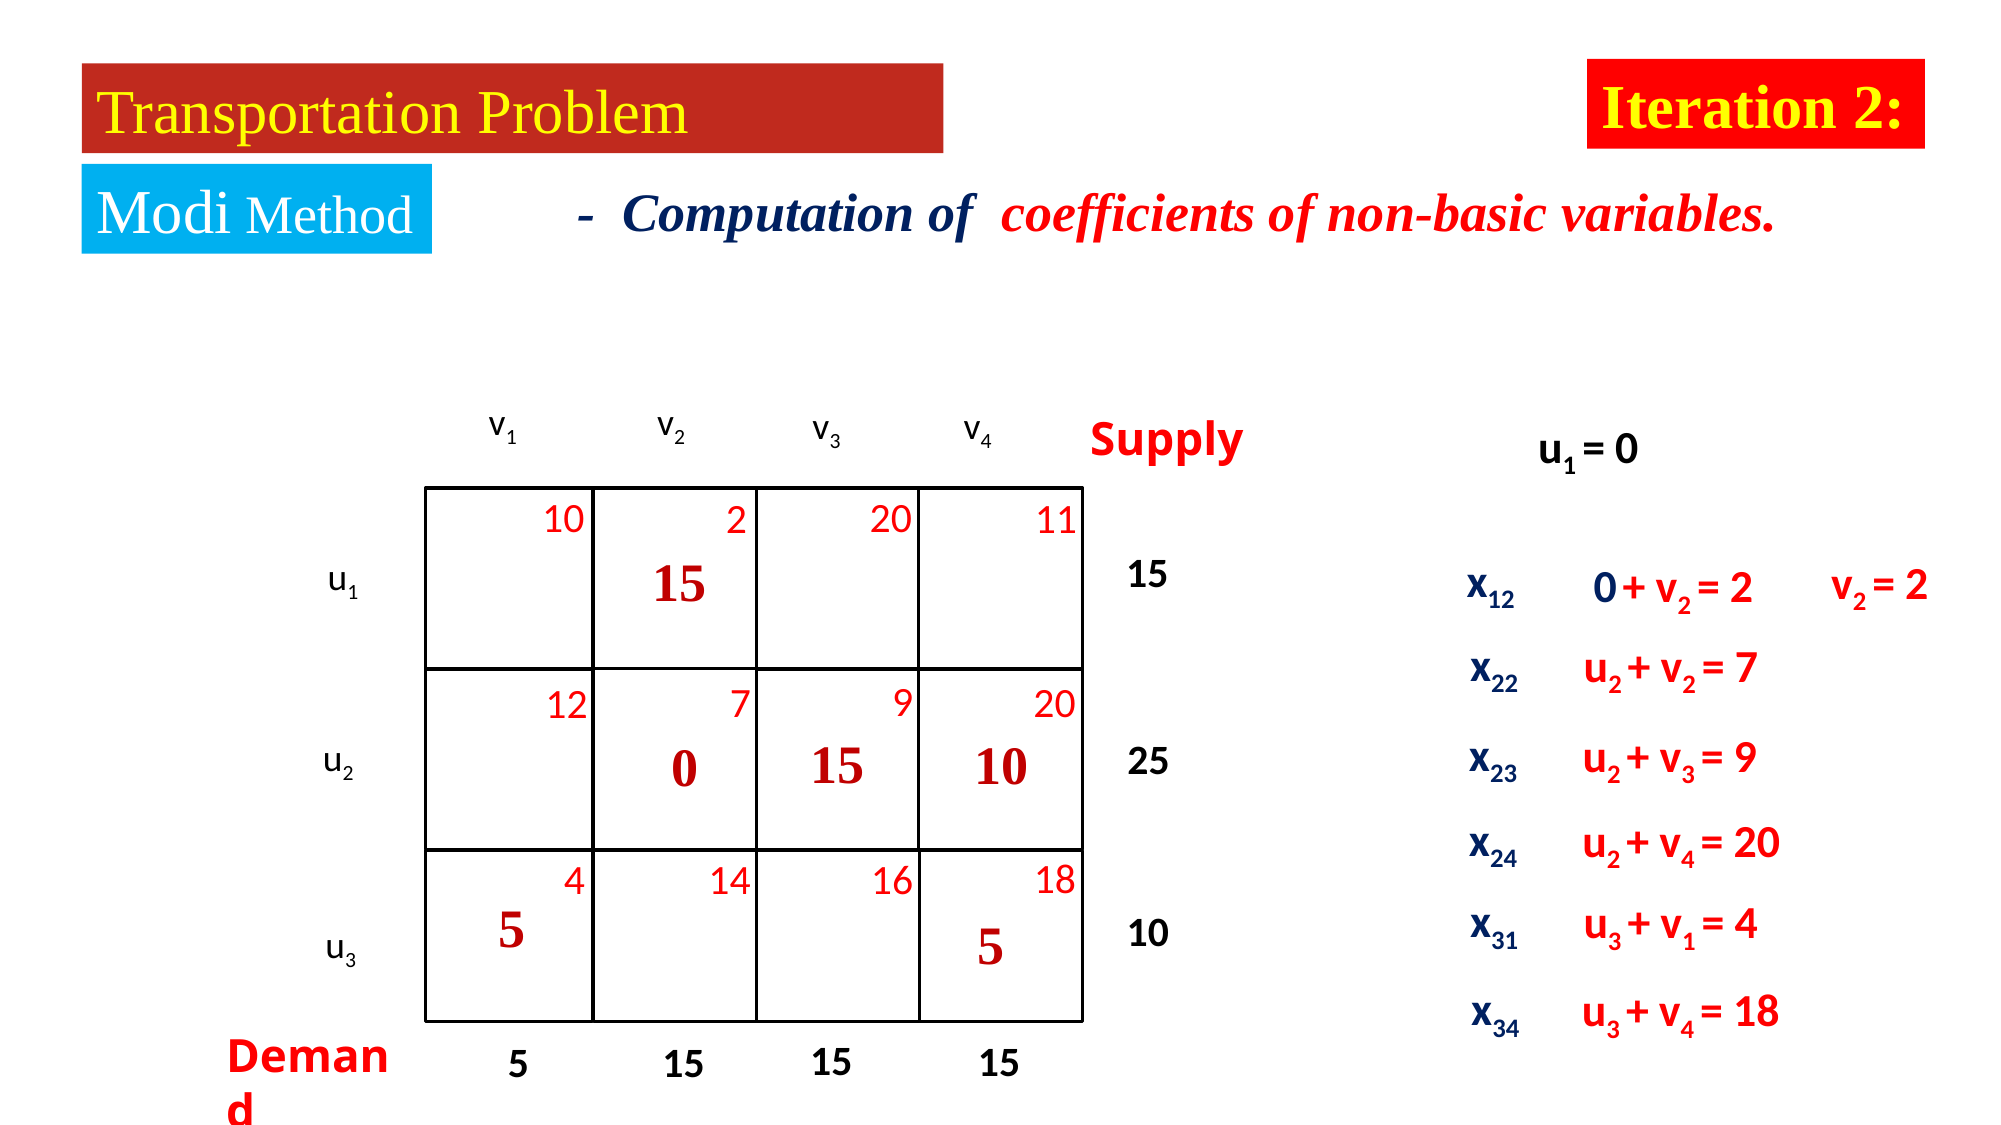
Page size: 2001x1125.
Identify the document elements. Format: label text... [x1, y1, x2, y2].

text_box Demand [211, 1019, 428, 1125]
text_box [522, 478, 1107, 919]
text_box [424, 667, 517, 851]
text_box Iteration 2: [1587, 58, 1925, 149]
text_box - Computation of coefficients of non-basic variables. [562, 169, 1794, 250]
text_box 15 [790, 1033, 873, 1113]
text_box 25 [1112, 704, 1190, 811]
text_box Modi Method [81, 163, 432, 254]
text_box Supply [1075, 402, 1264, 472]
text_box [431, 371, 1054, 481]
text_box Transportation Problem [81, 63, 944, 154]
text_box 5 [476, 1033, 560, 1114]
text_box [425, 850, 1083, 1022]
text_box 10 [1106, 876, 1190, 983]
text_box u1 = 0 [1468, 396, 1709, 502]
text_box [275, 526, 403, 999]
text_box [1442, 530, 1968, 1065]
text_box 15 [642, 1033, 726, 1115]
text_box [424, 486, 517, 667]
text_box 15 [1112, 518, 1189, 624]
text_box 15 [957, 1033, 1041, 1113]
